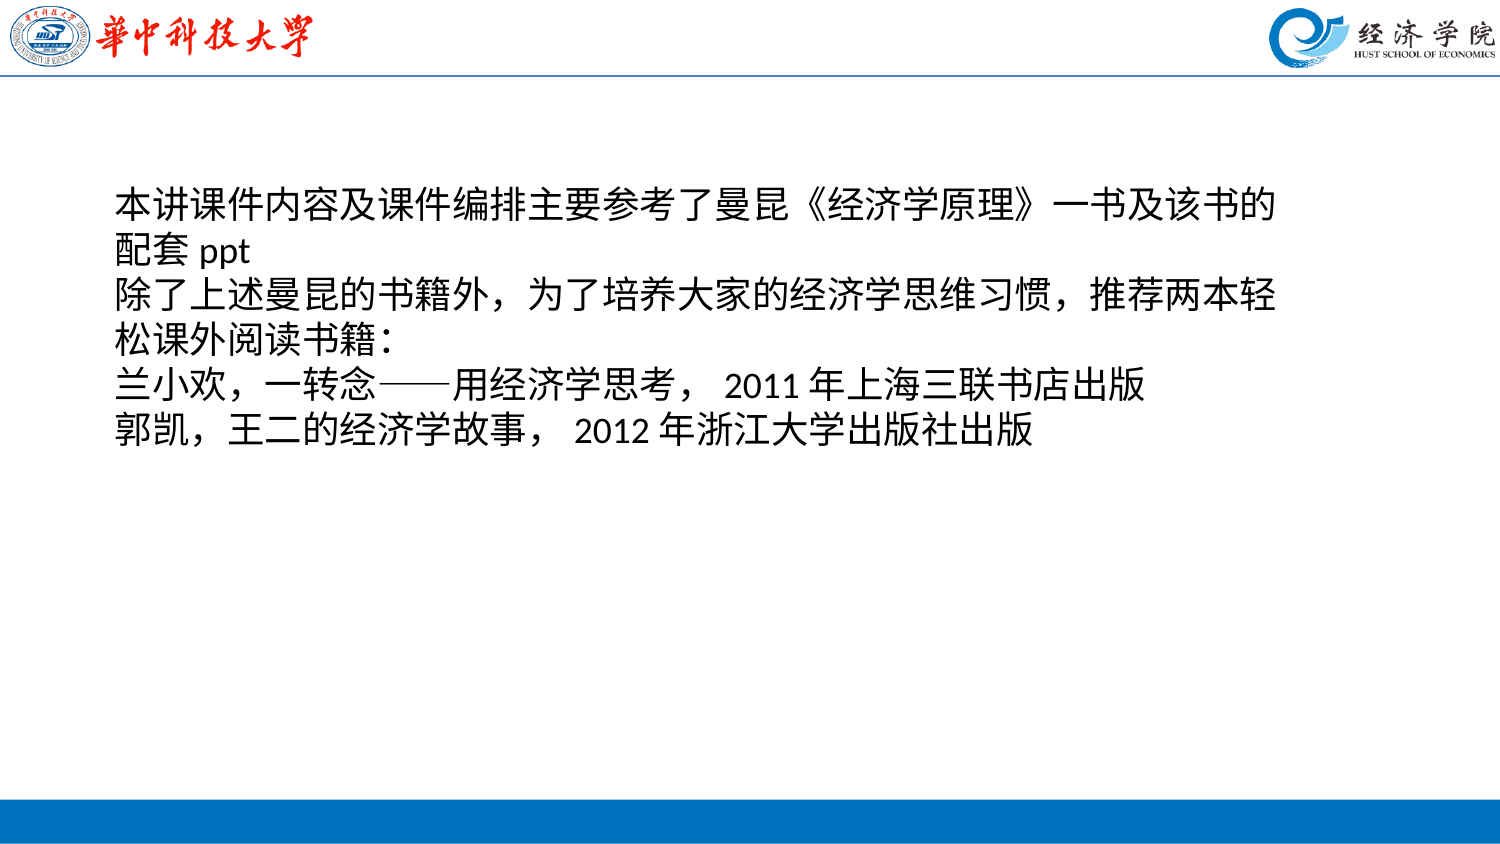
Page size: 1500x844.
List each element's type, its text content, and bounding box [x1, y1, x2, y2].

picture [1269, 8, 1495, 68]
picture [5, 0, 322, 71]
text_box 本讲课件内容及课件编排主要参考了曼昆《经济学原理》一书及该书的配套ppt 除了上述曼昆的书籍外，为了培养大家的经济学思维习惯，推荐两本轻松课外阅读书籍： 兰小欢，一转念——用经济学思考，2011年上海三联书店出版 郭凯，王二的经济学故事，2012年浙江大学出版社出版 [100, 173, 1329, 459]
